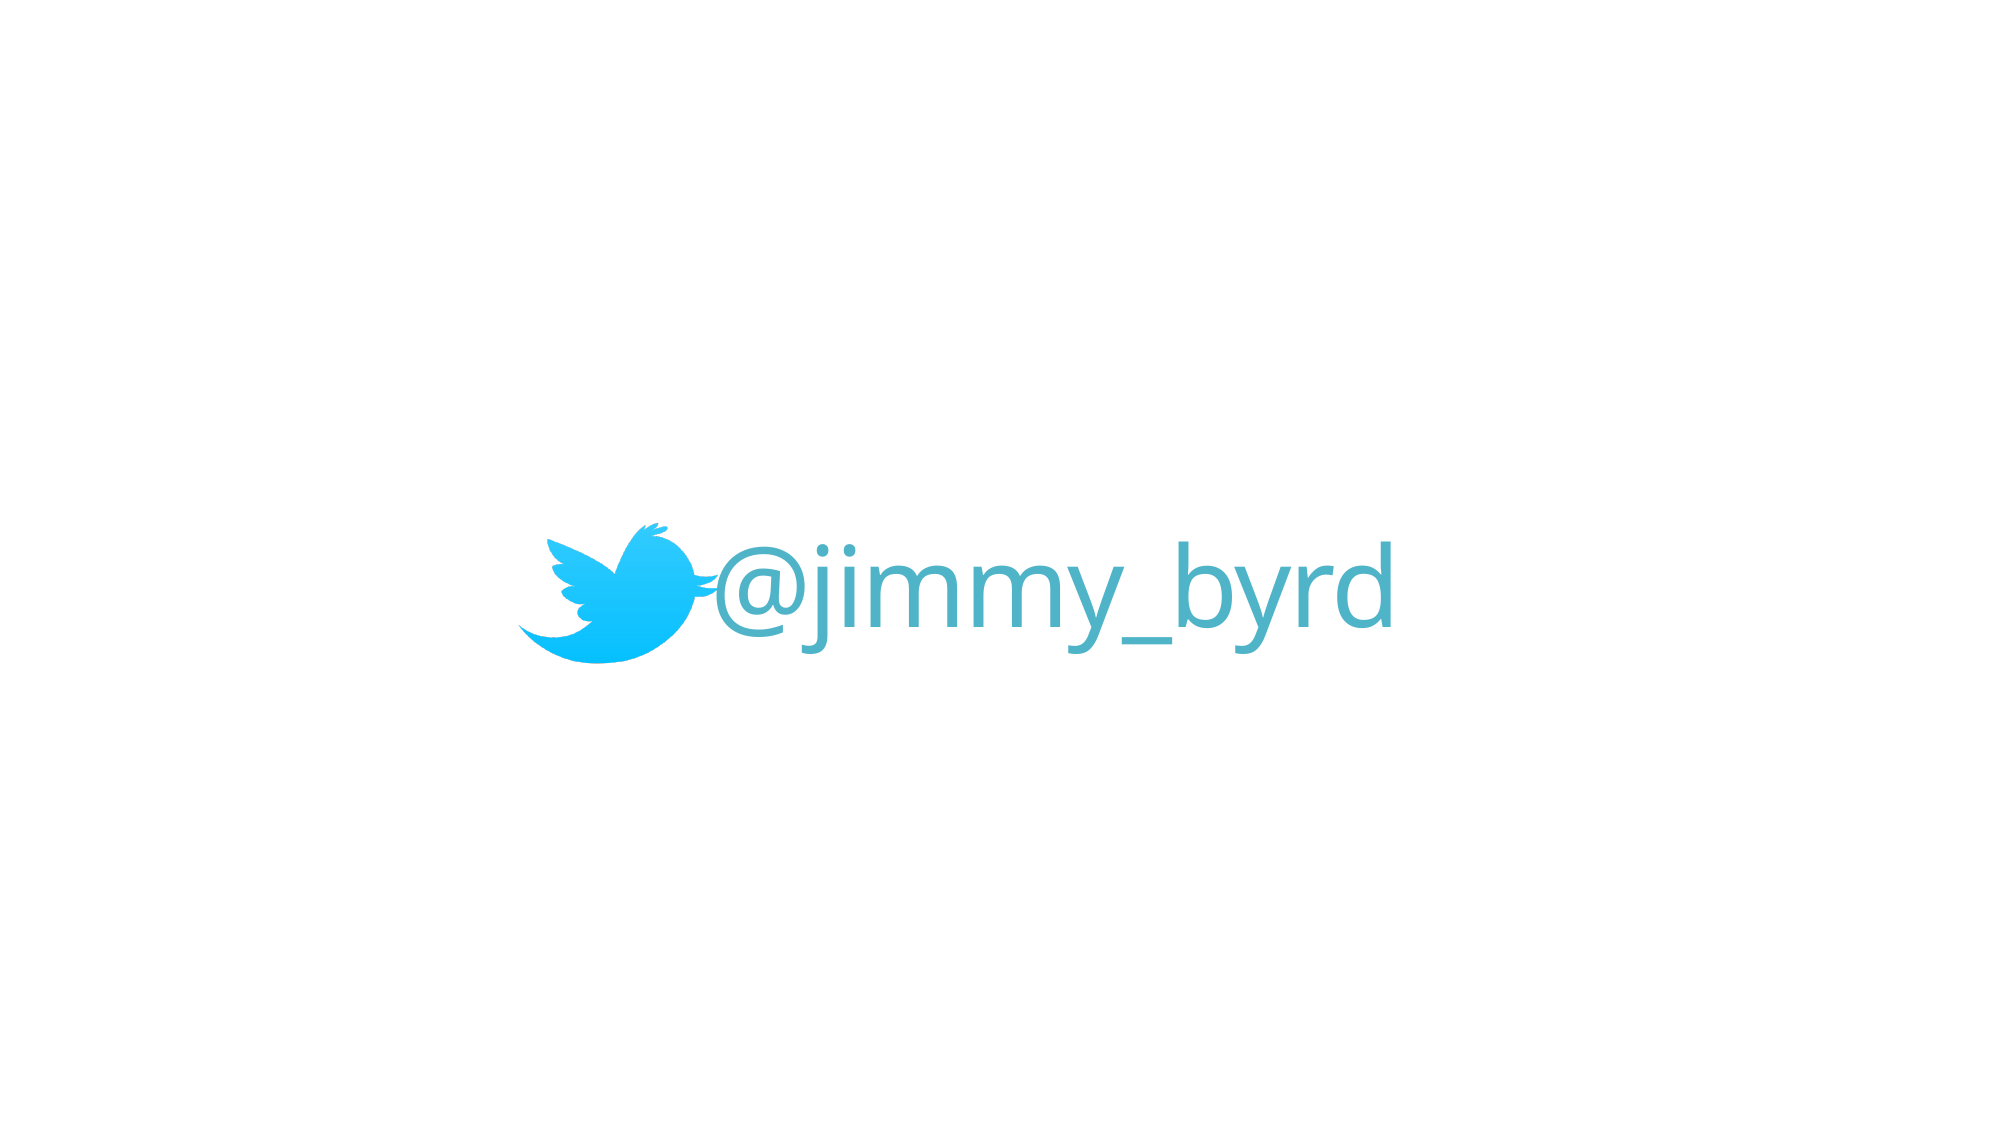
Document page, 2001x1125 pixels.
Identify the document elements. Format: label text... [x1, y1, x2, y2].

title @jimmy_byrd [0, 0, 2000, 1125]
picture [512, 488, 723, 699]
